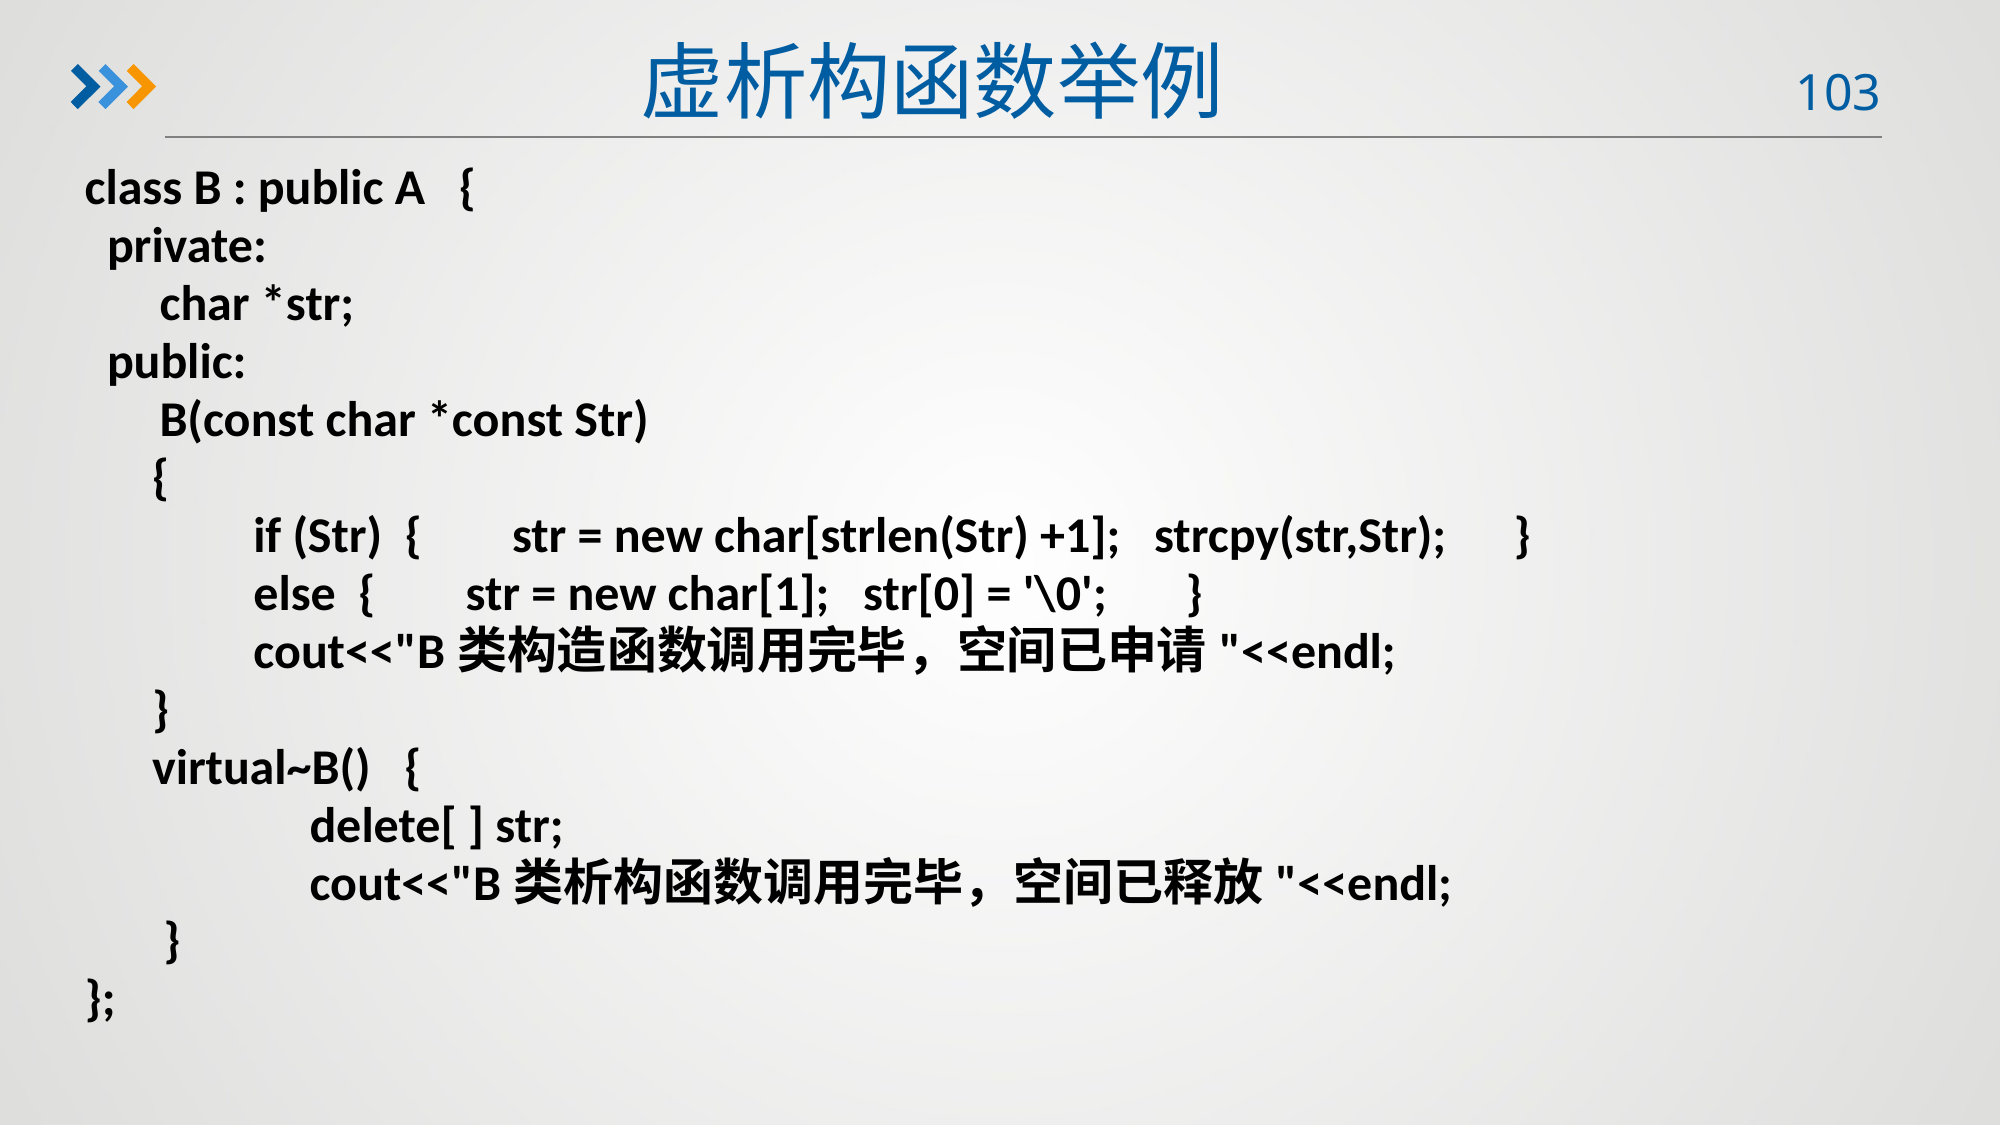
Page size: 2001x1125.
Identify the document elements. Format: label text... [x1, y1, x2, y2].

text_box 虚析构函数举例 [187, 43, 1677, 127]
picture [0, 0, 2000, 1125]
text_box class B : public A { private: char *str; public: B(const char *const Str) { if (Str) { str = new char[strlen(Str) +1]; strcpy(str,Str); } else { str = new char[1]; str[0] = '\0'; } cout<<"B类构造函数调用完毕，空间已申请"<<endl; } virtual~B() { delete[ ] str; cout<<"B类析构函数调用完毕，空间已释放"<<endl; } }; [69, 159, 1855, 1102]
